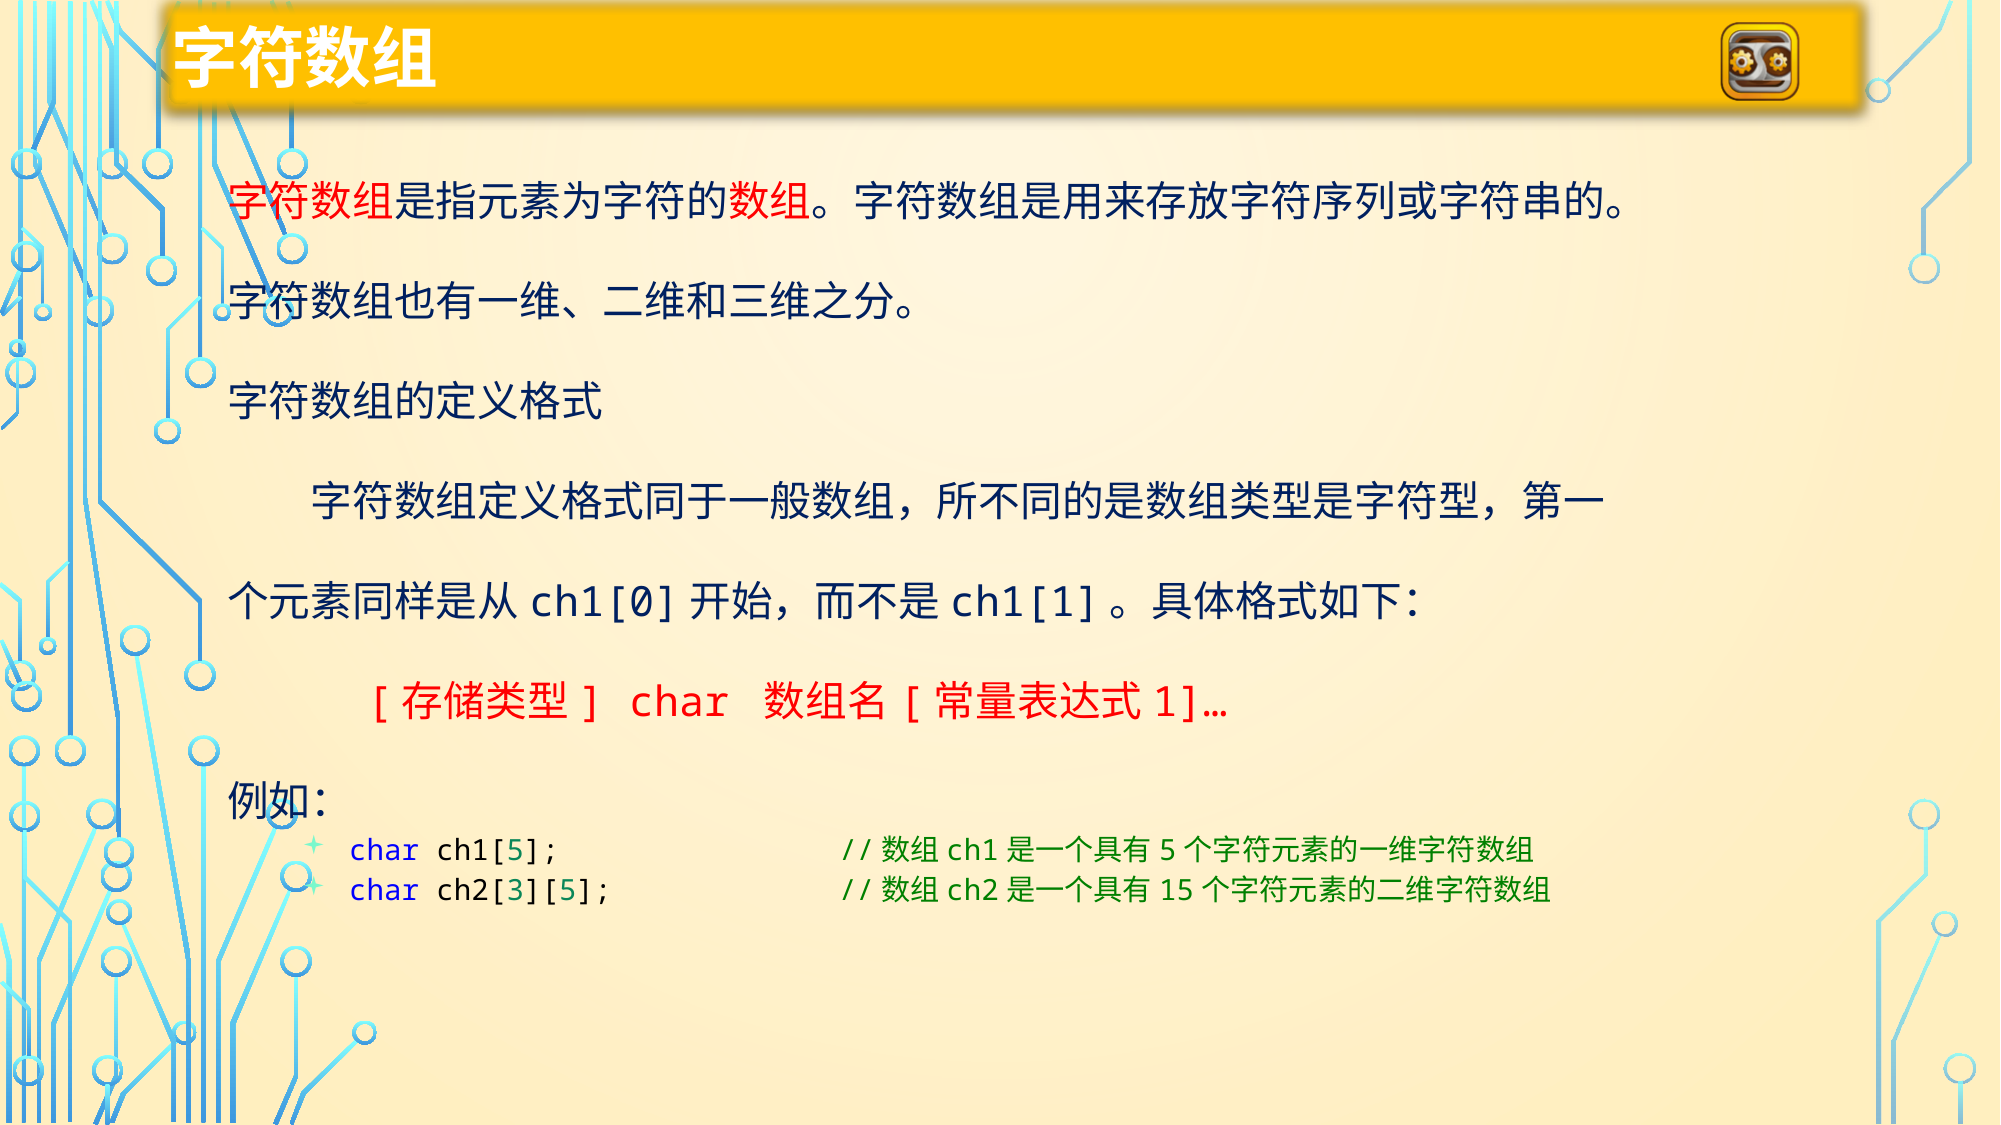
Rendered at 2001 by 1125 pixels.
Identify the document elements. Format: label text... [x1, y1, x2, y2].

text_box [156, 0, 1870, 118]
text_box 字符数组是指元素为字符的数组。字符数组是用来存放字符序列或字符串的。字符数组也有一维、二维和三维之分。 字符数组的定义格式 字符数组定义格式同于一般数组，所不同的是数组类型是字符型，第一个元素同样是从ch1[0]开始，而不是ch1[1]。具体格式如下： [存储类型] char 数组名[常量表达式1]… 例如： char ch1[5]; //数组ch1是一个具有5个字符元素的一维字符数组 char ch2[3][5]; //数组ch2是一个具有15个字符元素的二维字符数组 [212, 118, 1644, 1074]
